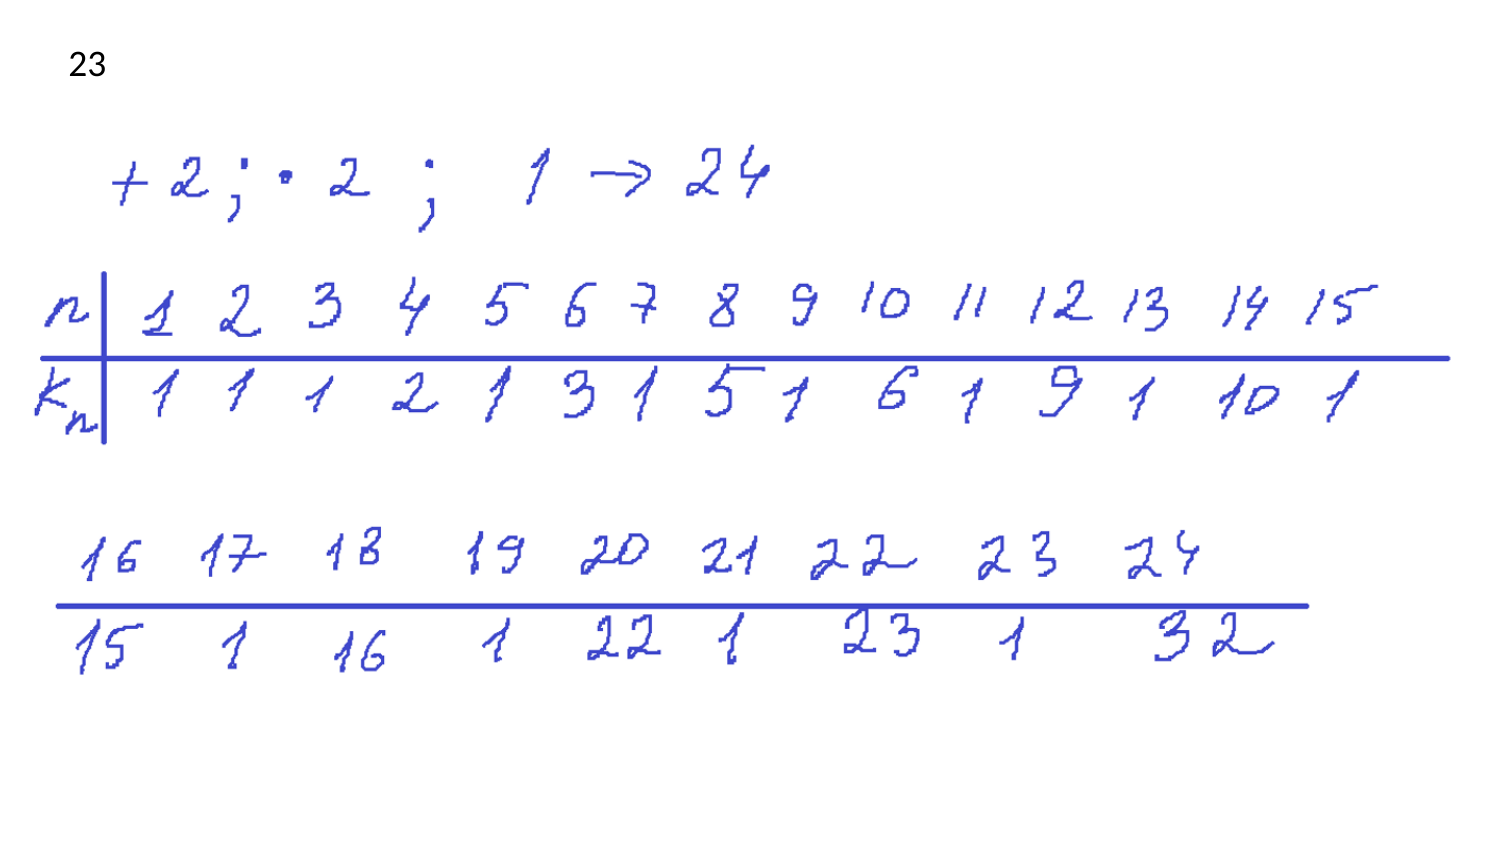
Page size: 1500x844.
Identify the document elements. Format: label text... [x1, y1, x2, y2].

text_box 23 [53, 32, 122, 92]
picture [12, 116, 1488, 727]
